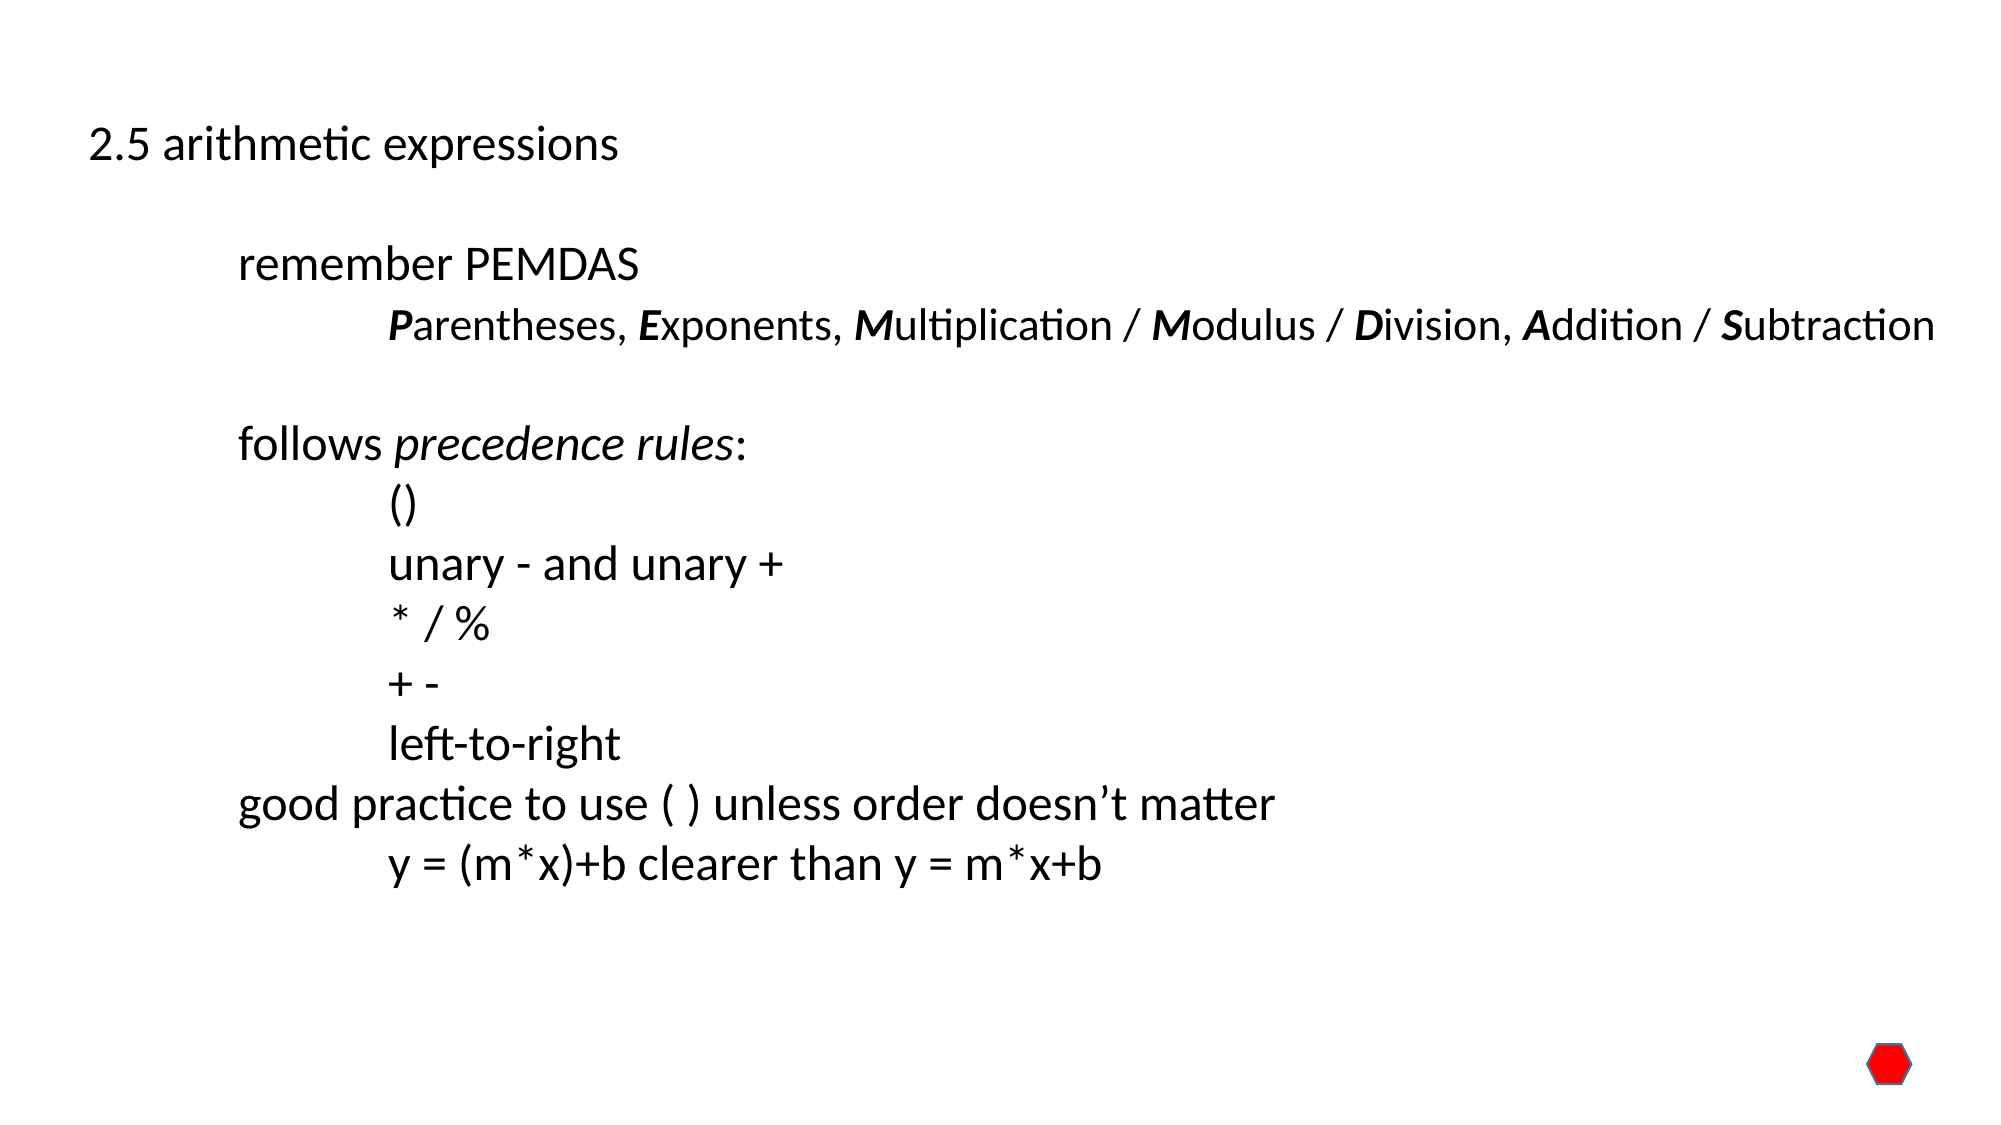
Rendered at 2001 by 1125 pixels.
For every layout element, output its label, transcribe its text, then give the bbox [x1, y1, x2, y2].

text_box [1865, 1043, 1913, 1086]
text_box 2.5 arithmetic expressions remember PEMDAS Parentheses, Exponents, Multiplication / Modulus / Division, Addition / Subtraction follows precedence rules: () unary - and unary + * / % + - left-to-right good practice to use ( ) unless order doesn’t matter y = (m*x)+b clearer than y = m*x+b [73, 103, 2000, 898]
